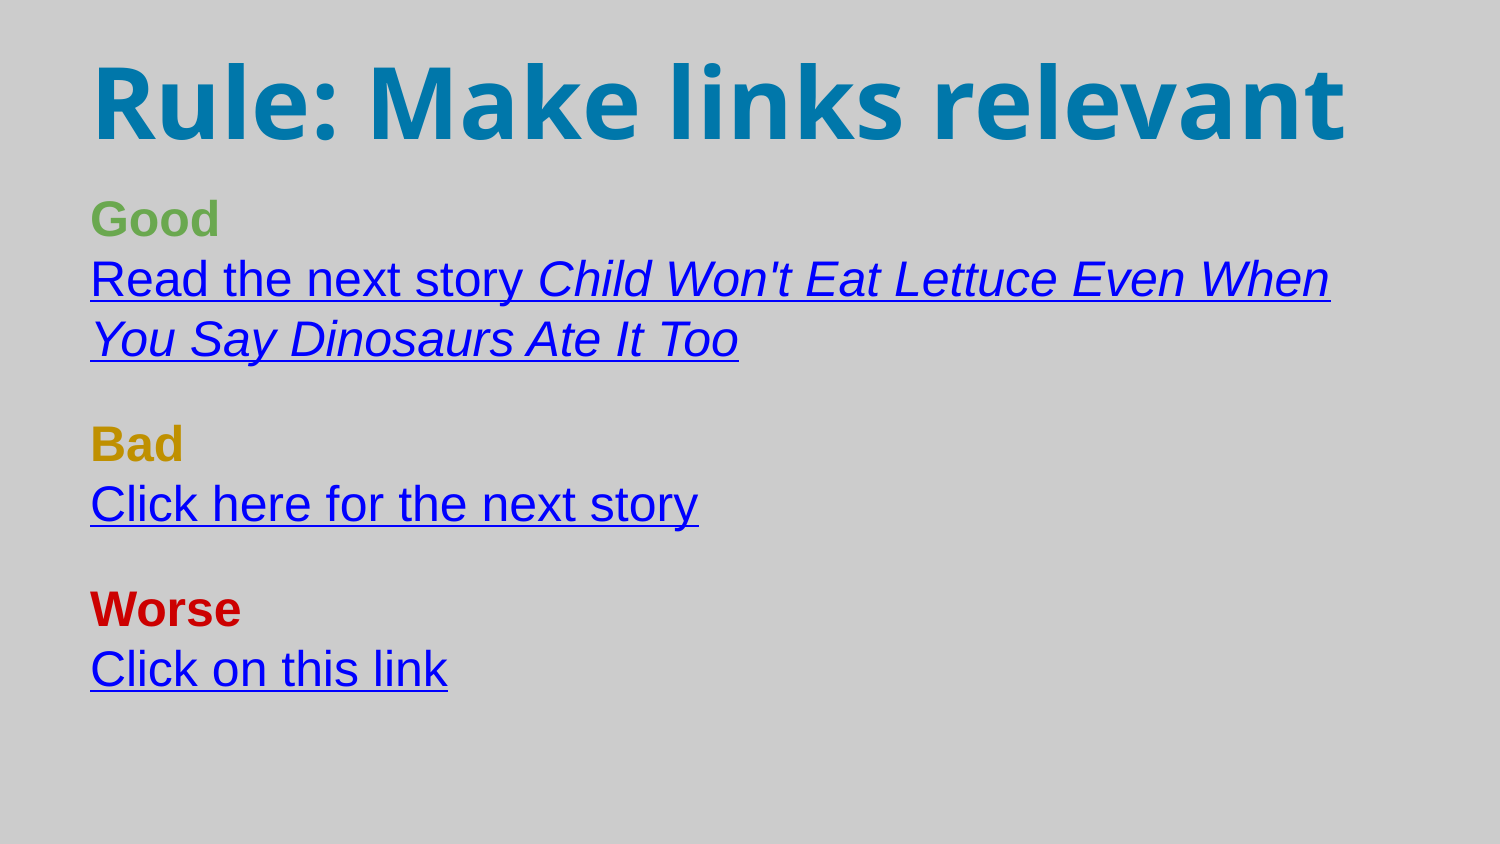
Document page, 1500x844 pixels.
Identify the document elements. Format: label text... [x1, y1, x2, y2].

list Good Read the next story Child Won't Eat Lettuce Even When You Say Dinosaurs Ate It Too Bad Click here for the next story Worse Click on this link [75, 171, 1425, 810]
title Rule: Make links relevant [75, 33, 1425, 171]
